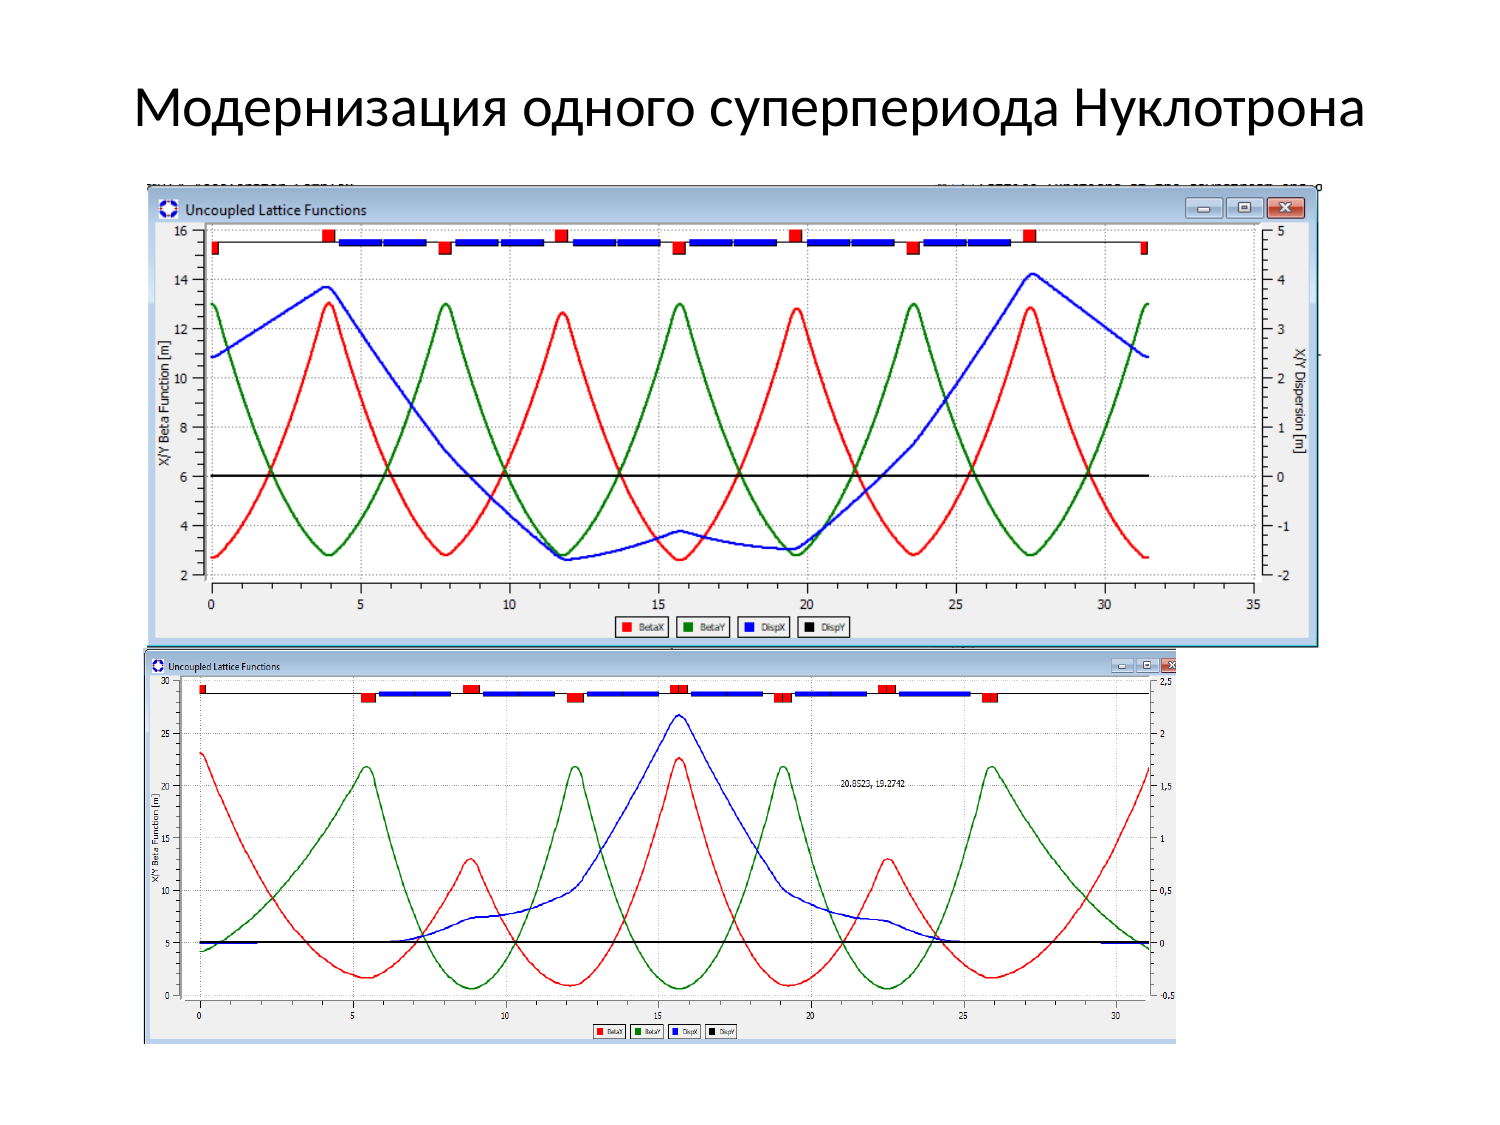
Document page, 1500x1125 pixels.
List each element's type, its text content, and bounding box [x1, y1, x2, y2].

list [147, 184, 1322, 650]
picture [142, 648, 1176, 1044]
title Модернизация одного суперпериода Нуклотрона [75, 45, 1425, 161]
